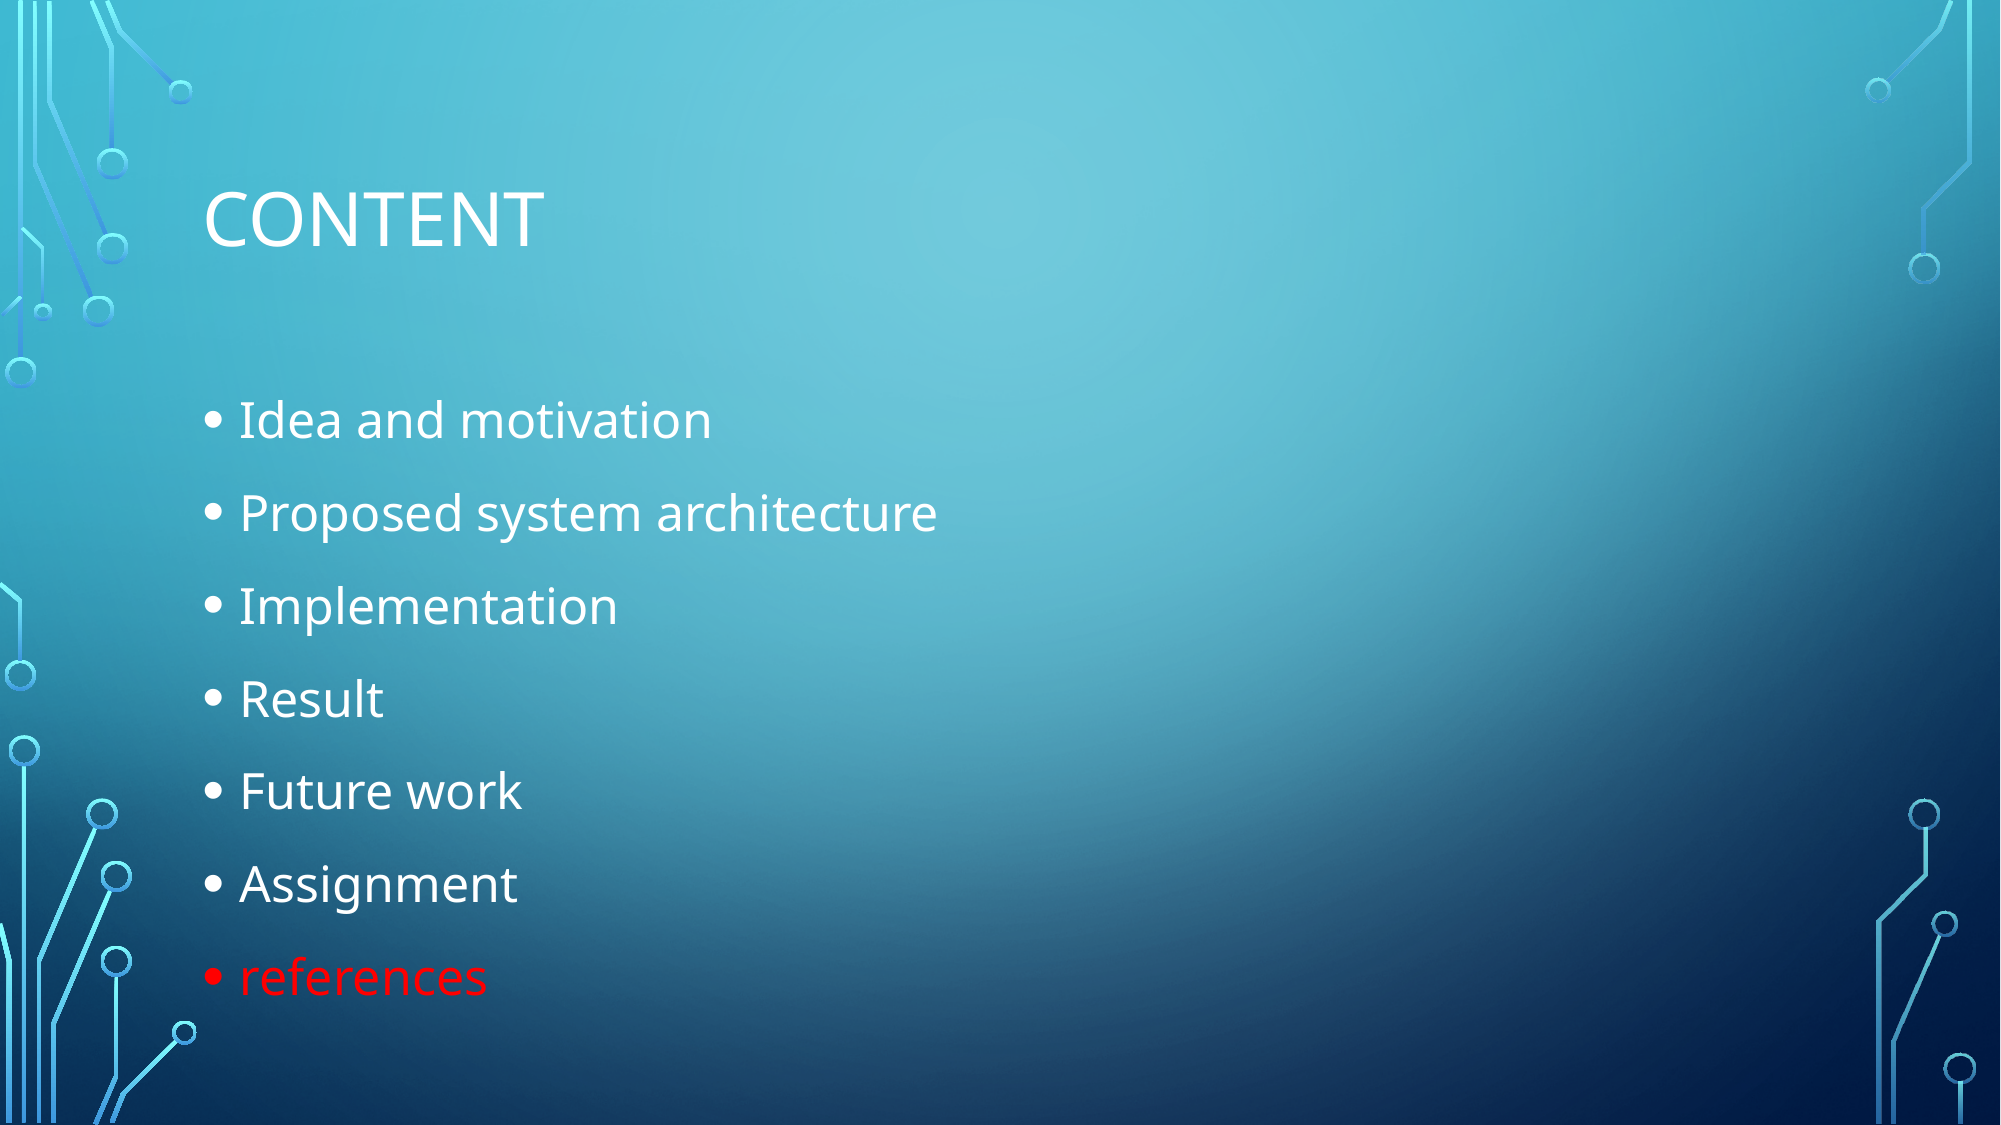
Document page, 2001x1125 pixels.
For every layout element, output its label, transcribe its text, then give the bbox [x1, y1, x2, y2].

title content [187, 101, 1813, 344]
list Idea and motivation Proposed system architecture Implementation Result Future work Assignment references [187, 369, 1903, 1096]
